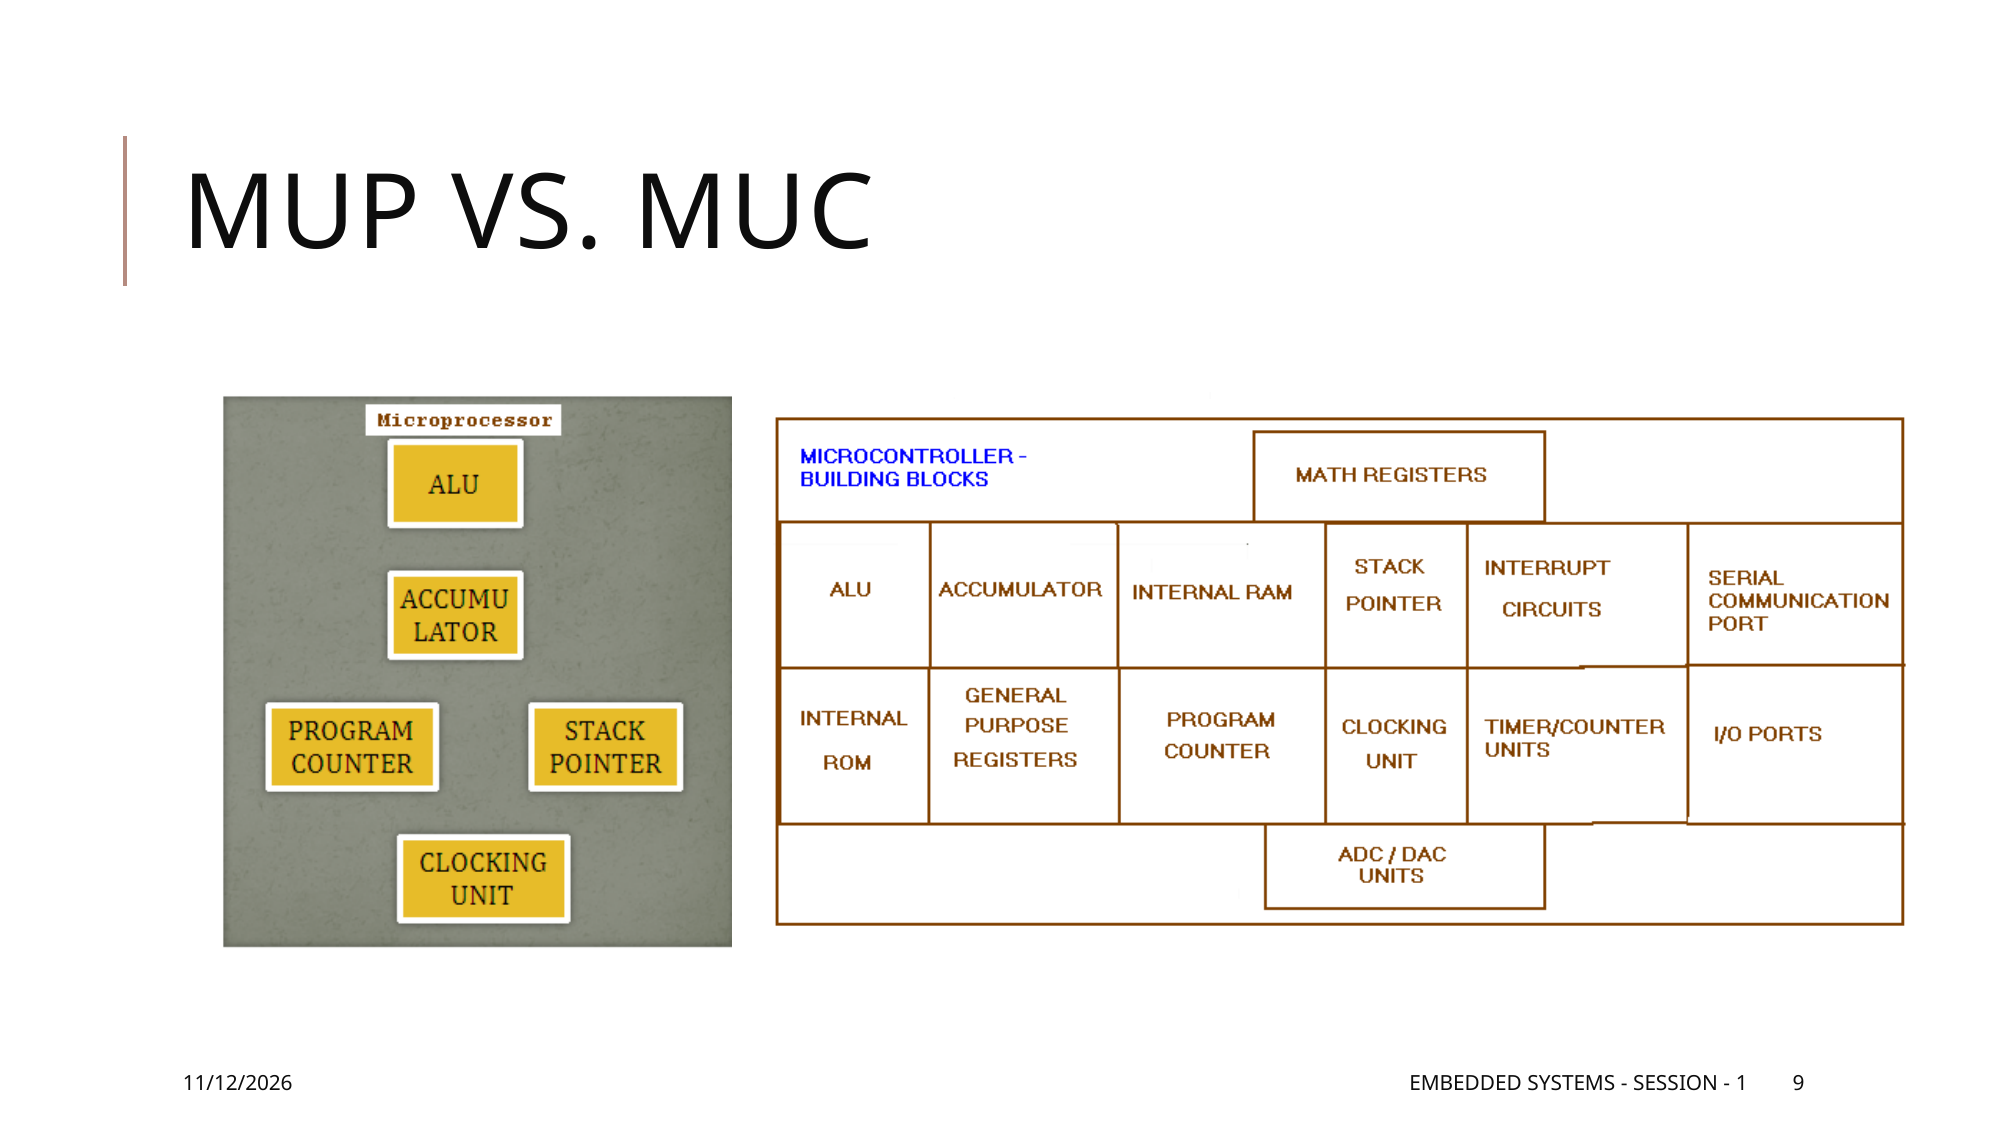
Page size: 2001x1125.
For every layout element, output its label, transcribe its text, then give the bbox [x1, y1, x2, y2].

slide_number 9 [1777, 1061, 1938, 1107]
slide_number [168, 1061, 522, 1107]
picture [773, 392, 1913, 946]
title MUP Vs. MUC [168, 96, 1763, 342]
picture [222, 392, 732, 952]
footer Embedded Systems - Session - 1 [794, 1061, 1763, 1107]
